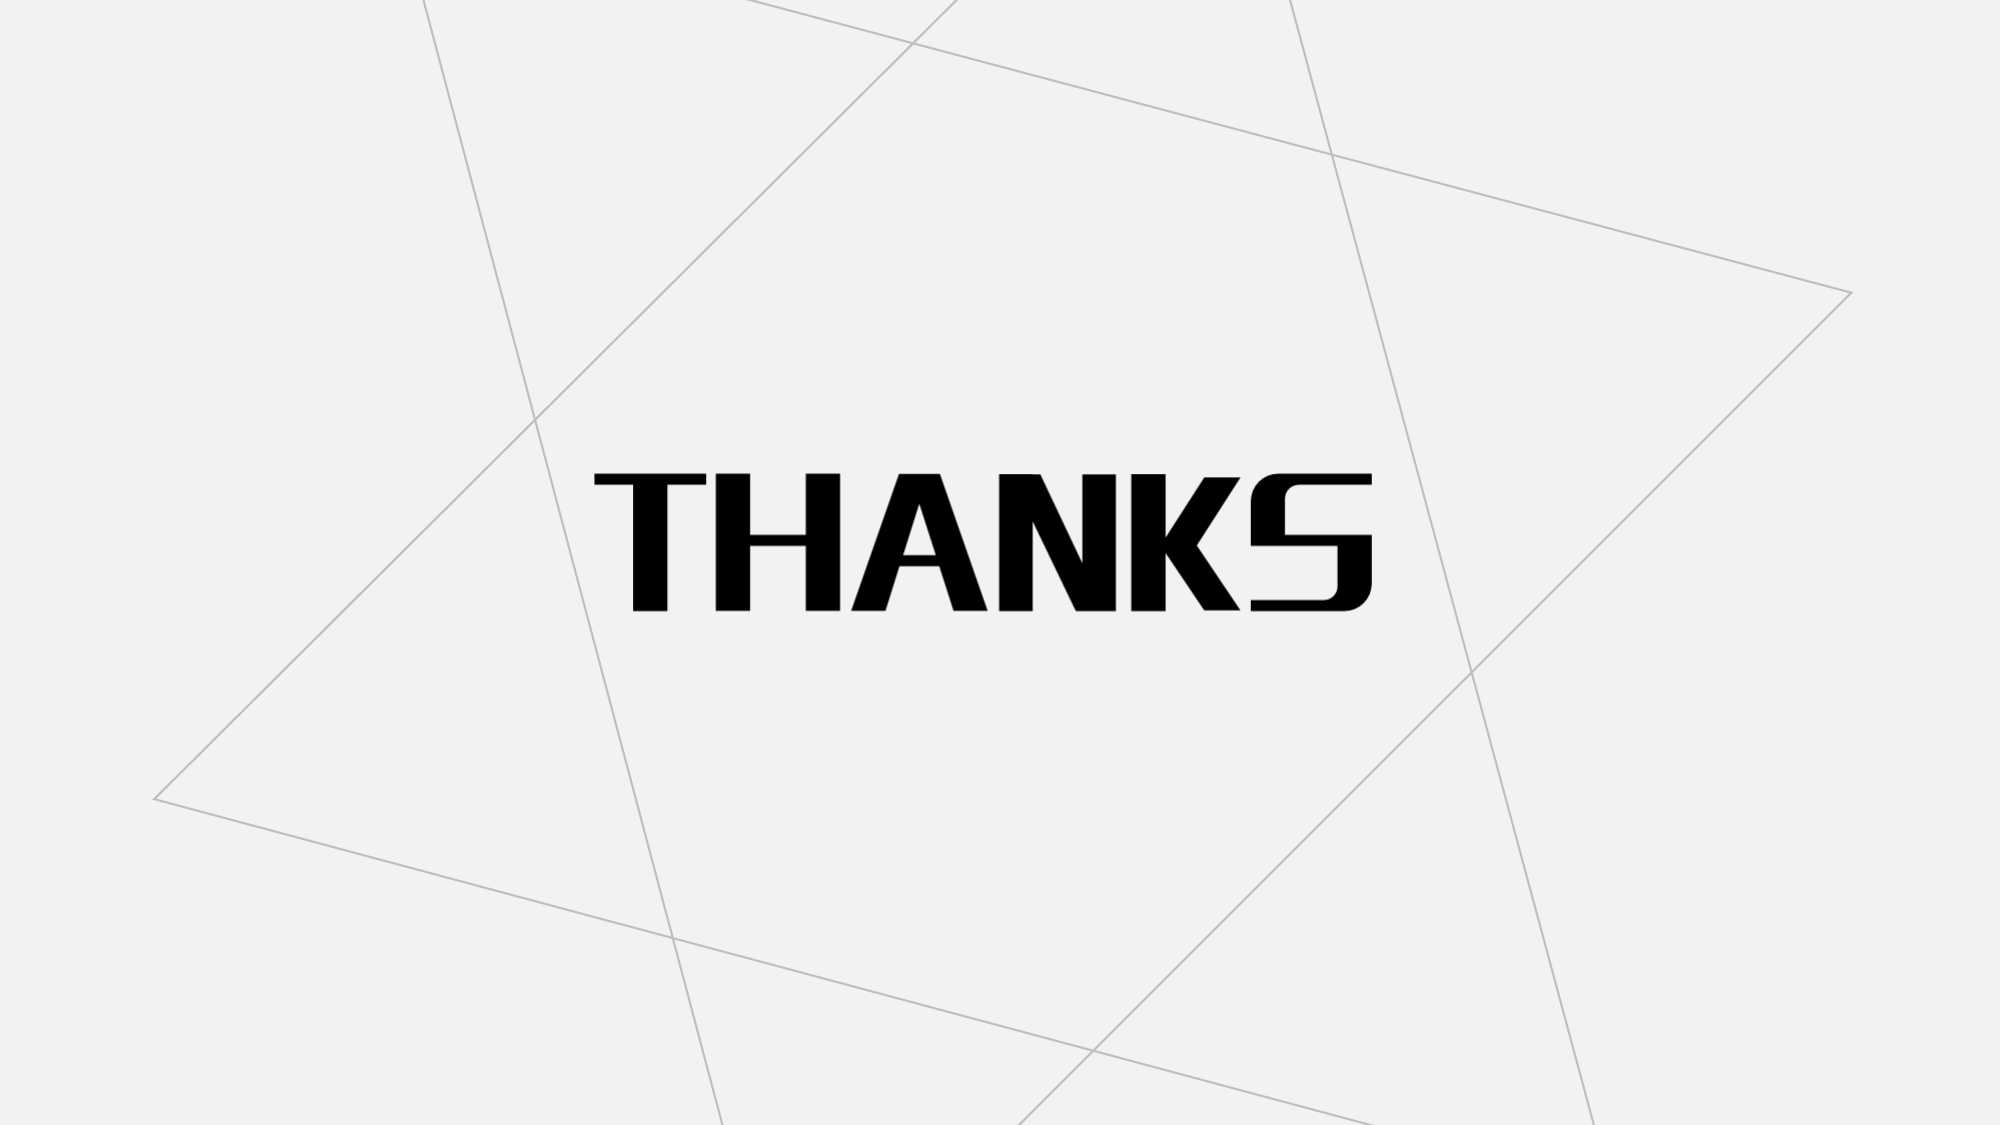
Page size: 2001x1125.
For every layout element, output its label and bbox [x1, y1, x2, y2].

text_box [1094, 673, 1595, 1125]
text_box [422, 0, 1854, 679]
text_box [152, 451, 671, 939]
text_box [617, 733, 1413, 1125]
picture [502, 416, 1467, 733]
text_box [913, 0, 1333, 153]
